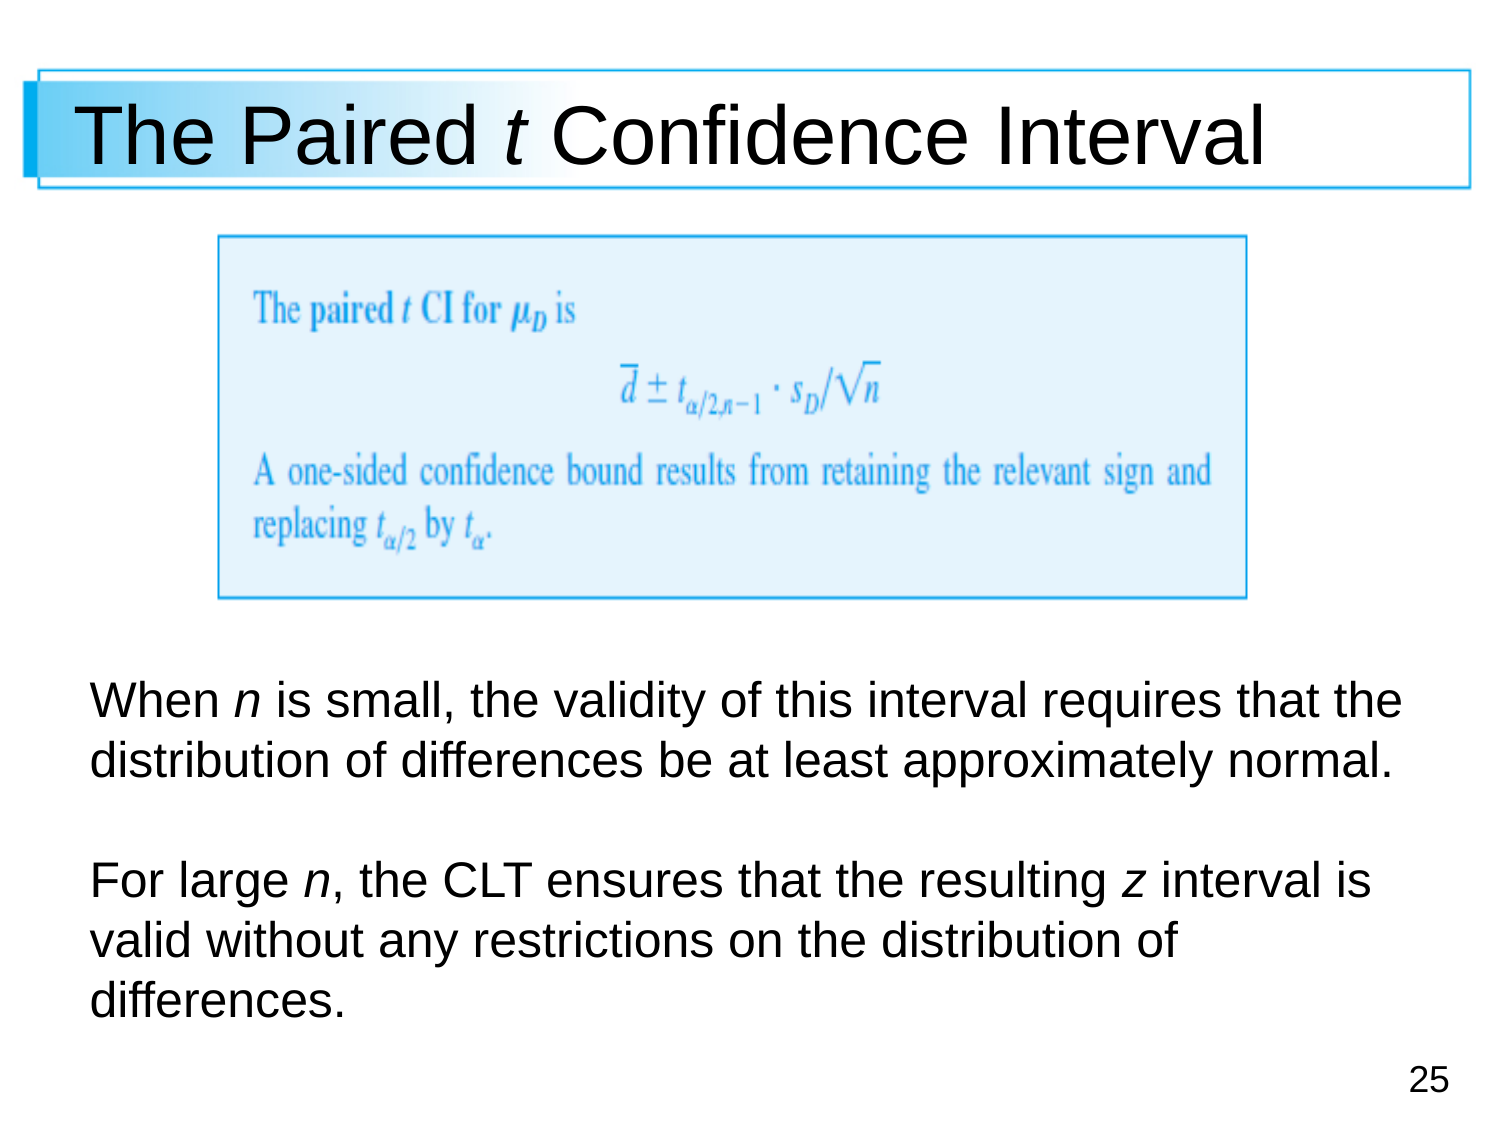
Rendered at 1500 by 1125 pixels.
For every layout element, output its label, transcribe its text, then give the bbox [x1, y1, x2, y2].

title The Paired t Confidence Interval [58, 37, 1409, 225]
picture [1409, 62, 1476, 200]
picture [210, 224, 1256, 618]
text_box When n is small, the validity of this interval requires that the distribution of differences be at least approximately normal. For large n, the CLT ensures that the resulting z interval is valid without any restrictions on the distribution of differences. [74, 239, 1425, 1103]
picture [14, 62, 58, 200]
